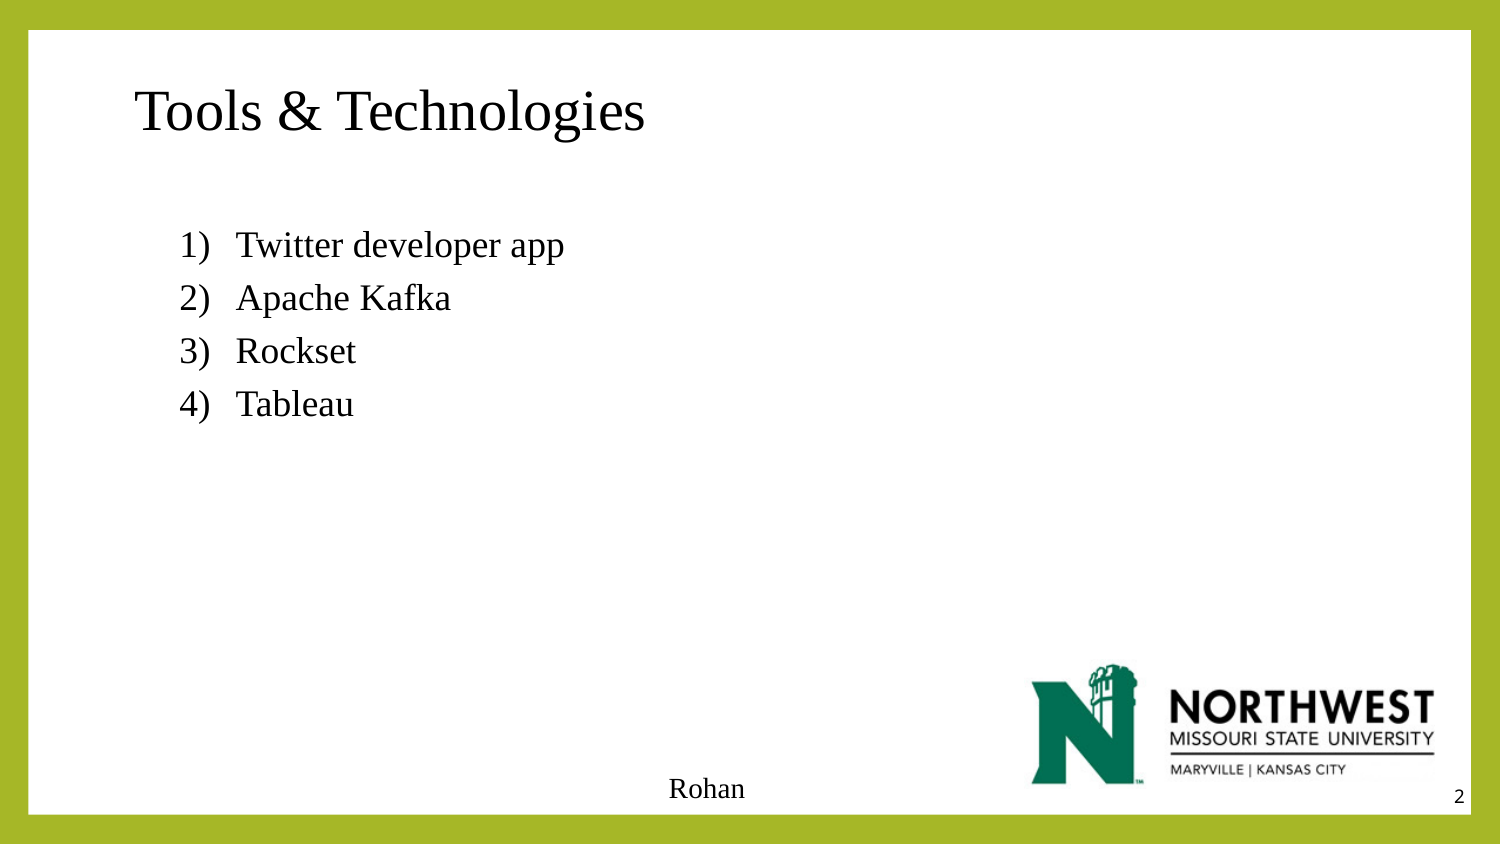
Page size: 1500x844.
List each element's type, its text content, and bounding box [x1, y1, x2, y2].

title Tools & Technologies [119, 57, 1335, 166]
list Twitter developer app Apache Kafka Rockset Tableau [119, 217, 1500, 739]
slide_number 2 [1389, 764, 1480, 830]
text_box Rohan [562, 754, 853, 811]
picture [1024, 658, 1436, 789]
